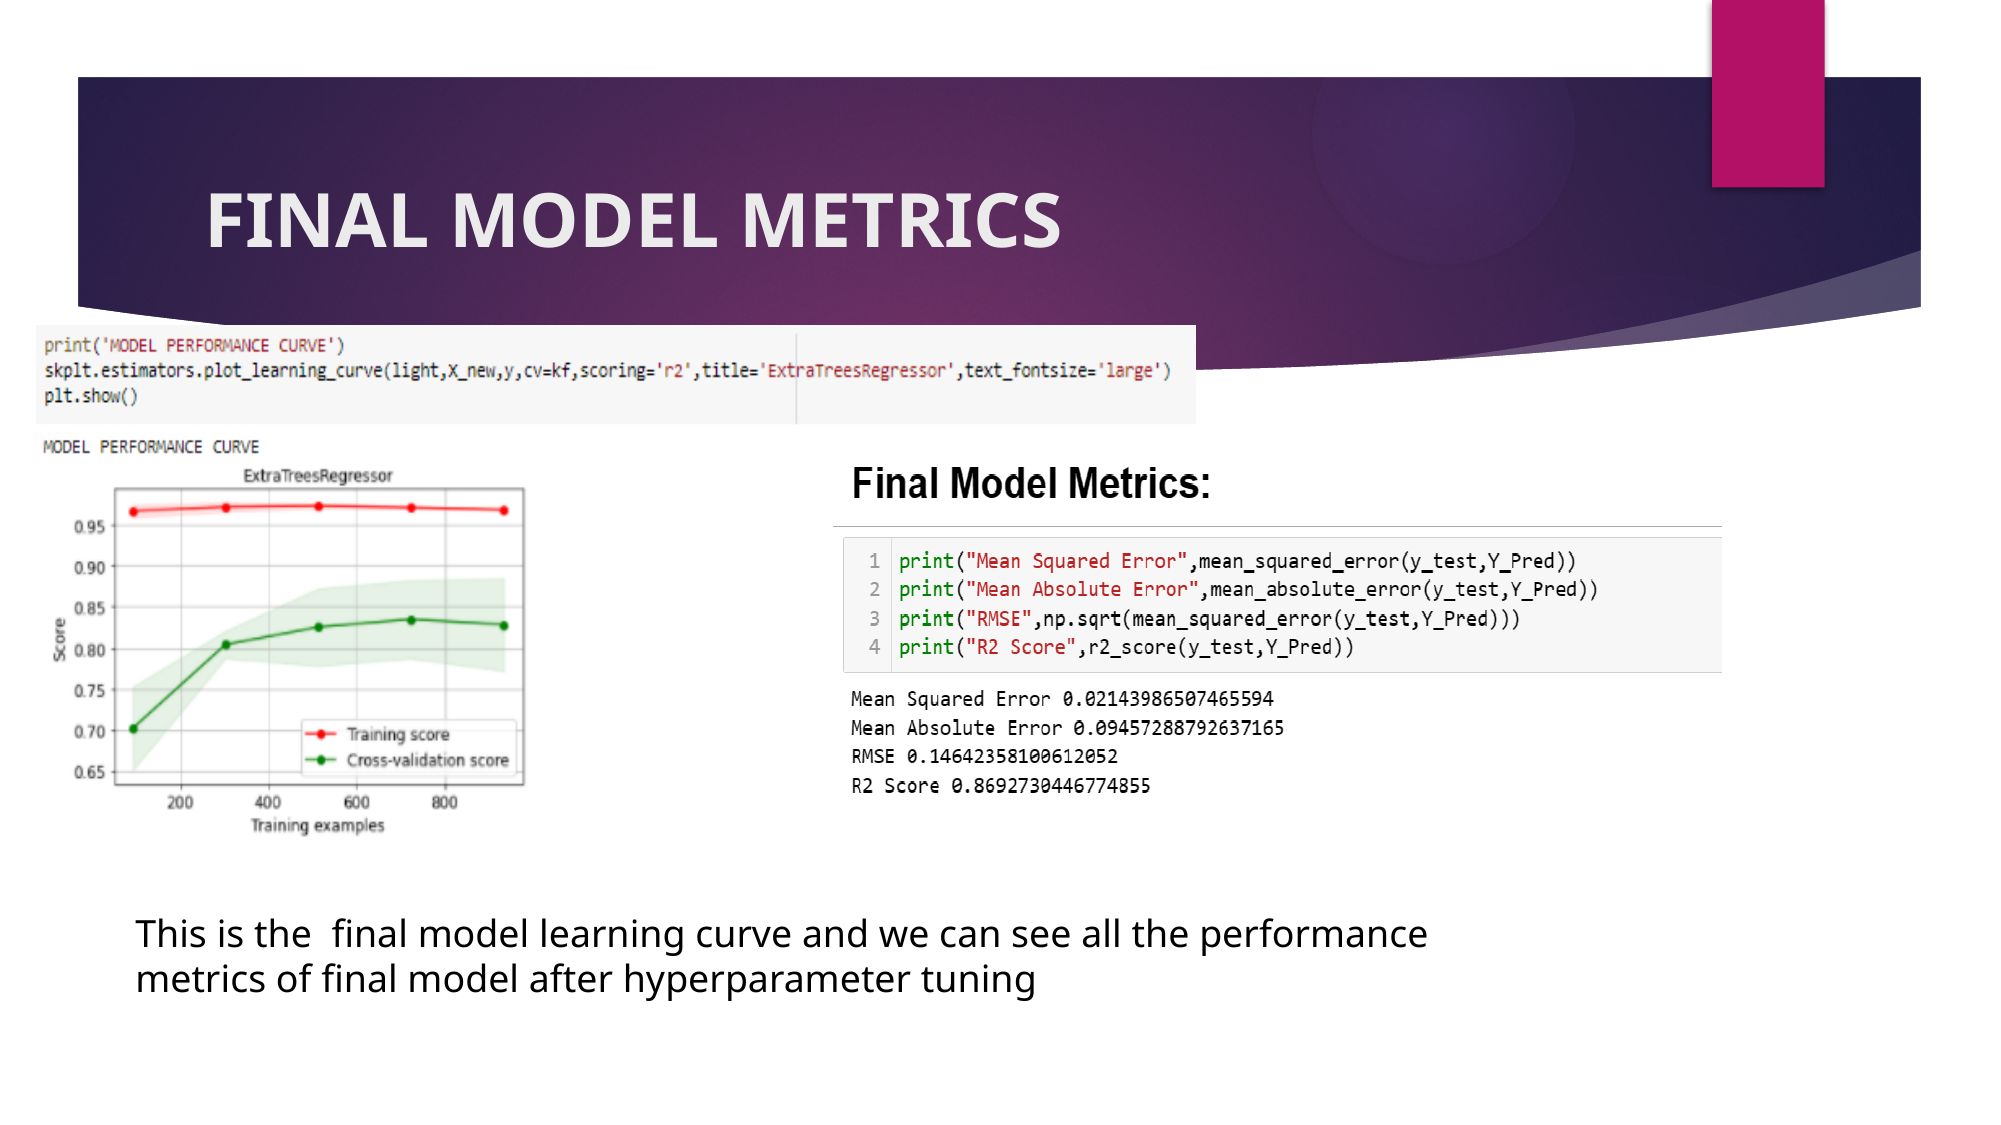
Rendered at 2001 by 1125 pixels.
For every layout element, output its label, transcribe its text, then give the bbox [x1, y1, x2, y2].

title FINAL MODEL METRICS [189, 159, 1627, 276]
text_box This is the final model learning curve and we can see all the performance metrics of final model after hyperparameter tuning [120, 902, 1571, 1008]
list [35, 325, 1196, 854]
picture [833, 449, 1722, 819]
